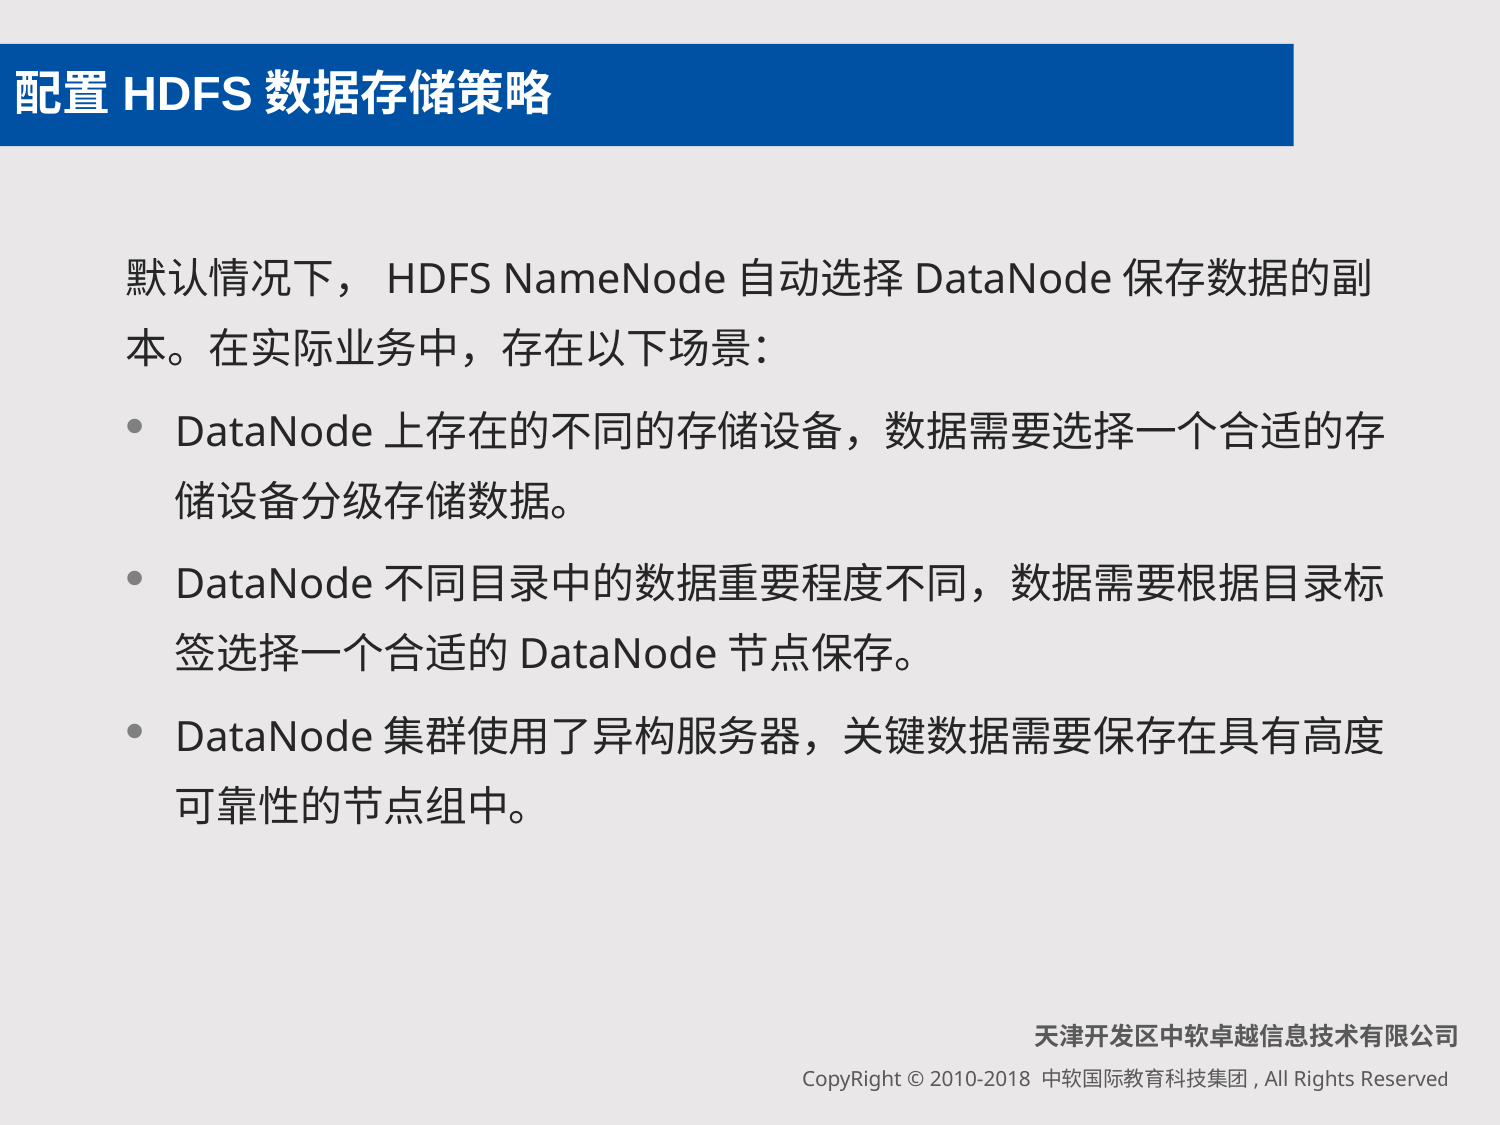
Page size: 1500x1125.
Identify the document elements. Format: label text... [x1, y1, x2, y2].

text_box 默认情况下，HDFS NameNode自动选择DataNode保存数据的副本。在实际业务中，存在以下场景： DataNode上存在的不同的存储设备，数据需要选择一个合适的存储设备分级存储数据。 DataNode不同目录中的数据重要程度不同，数据需要根据目录标签选择一个合适的DataNode节点保存。 DataNode集群使用了异构服务器，关键数据需要保存在具有高度可靠性的节点组中。 [112, 225, 1414, 914]
title 配置HDFS数据存储策略 [0, 43, 1294, 147]
